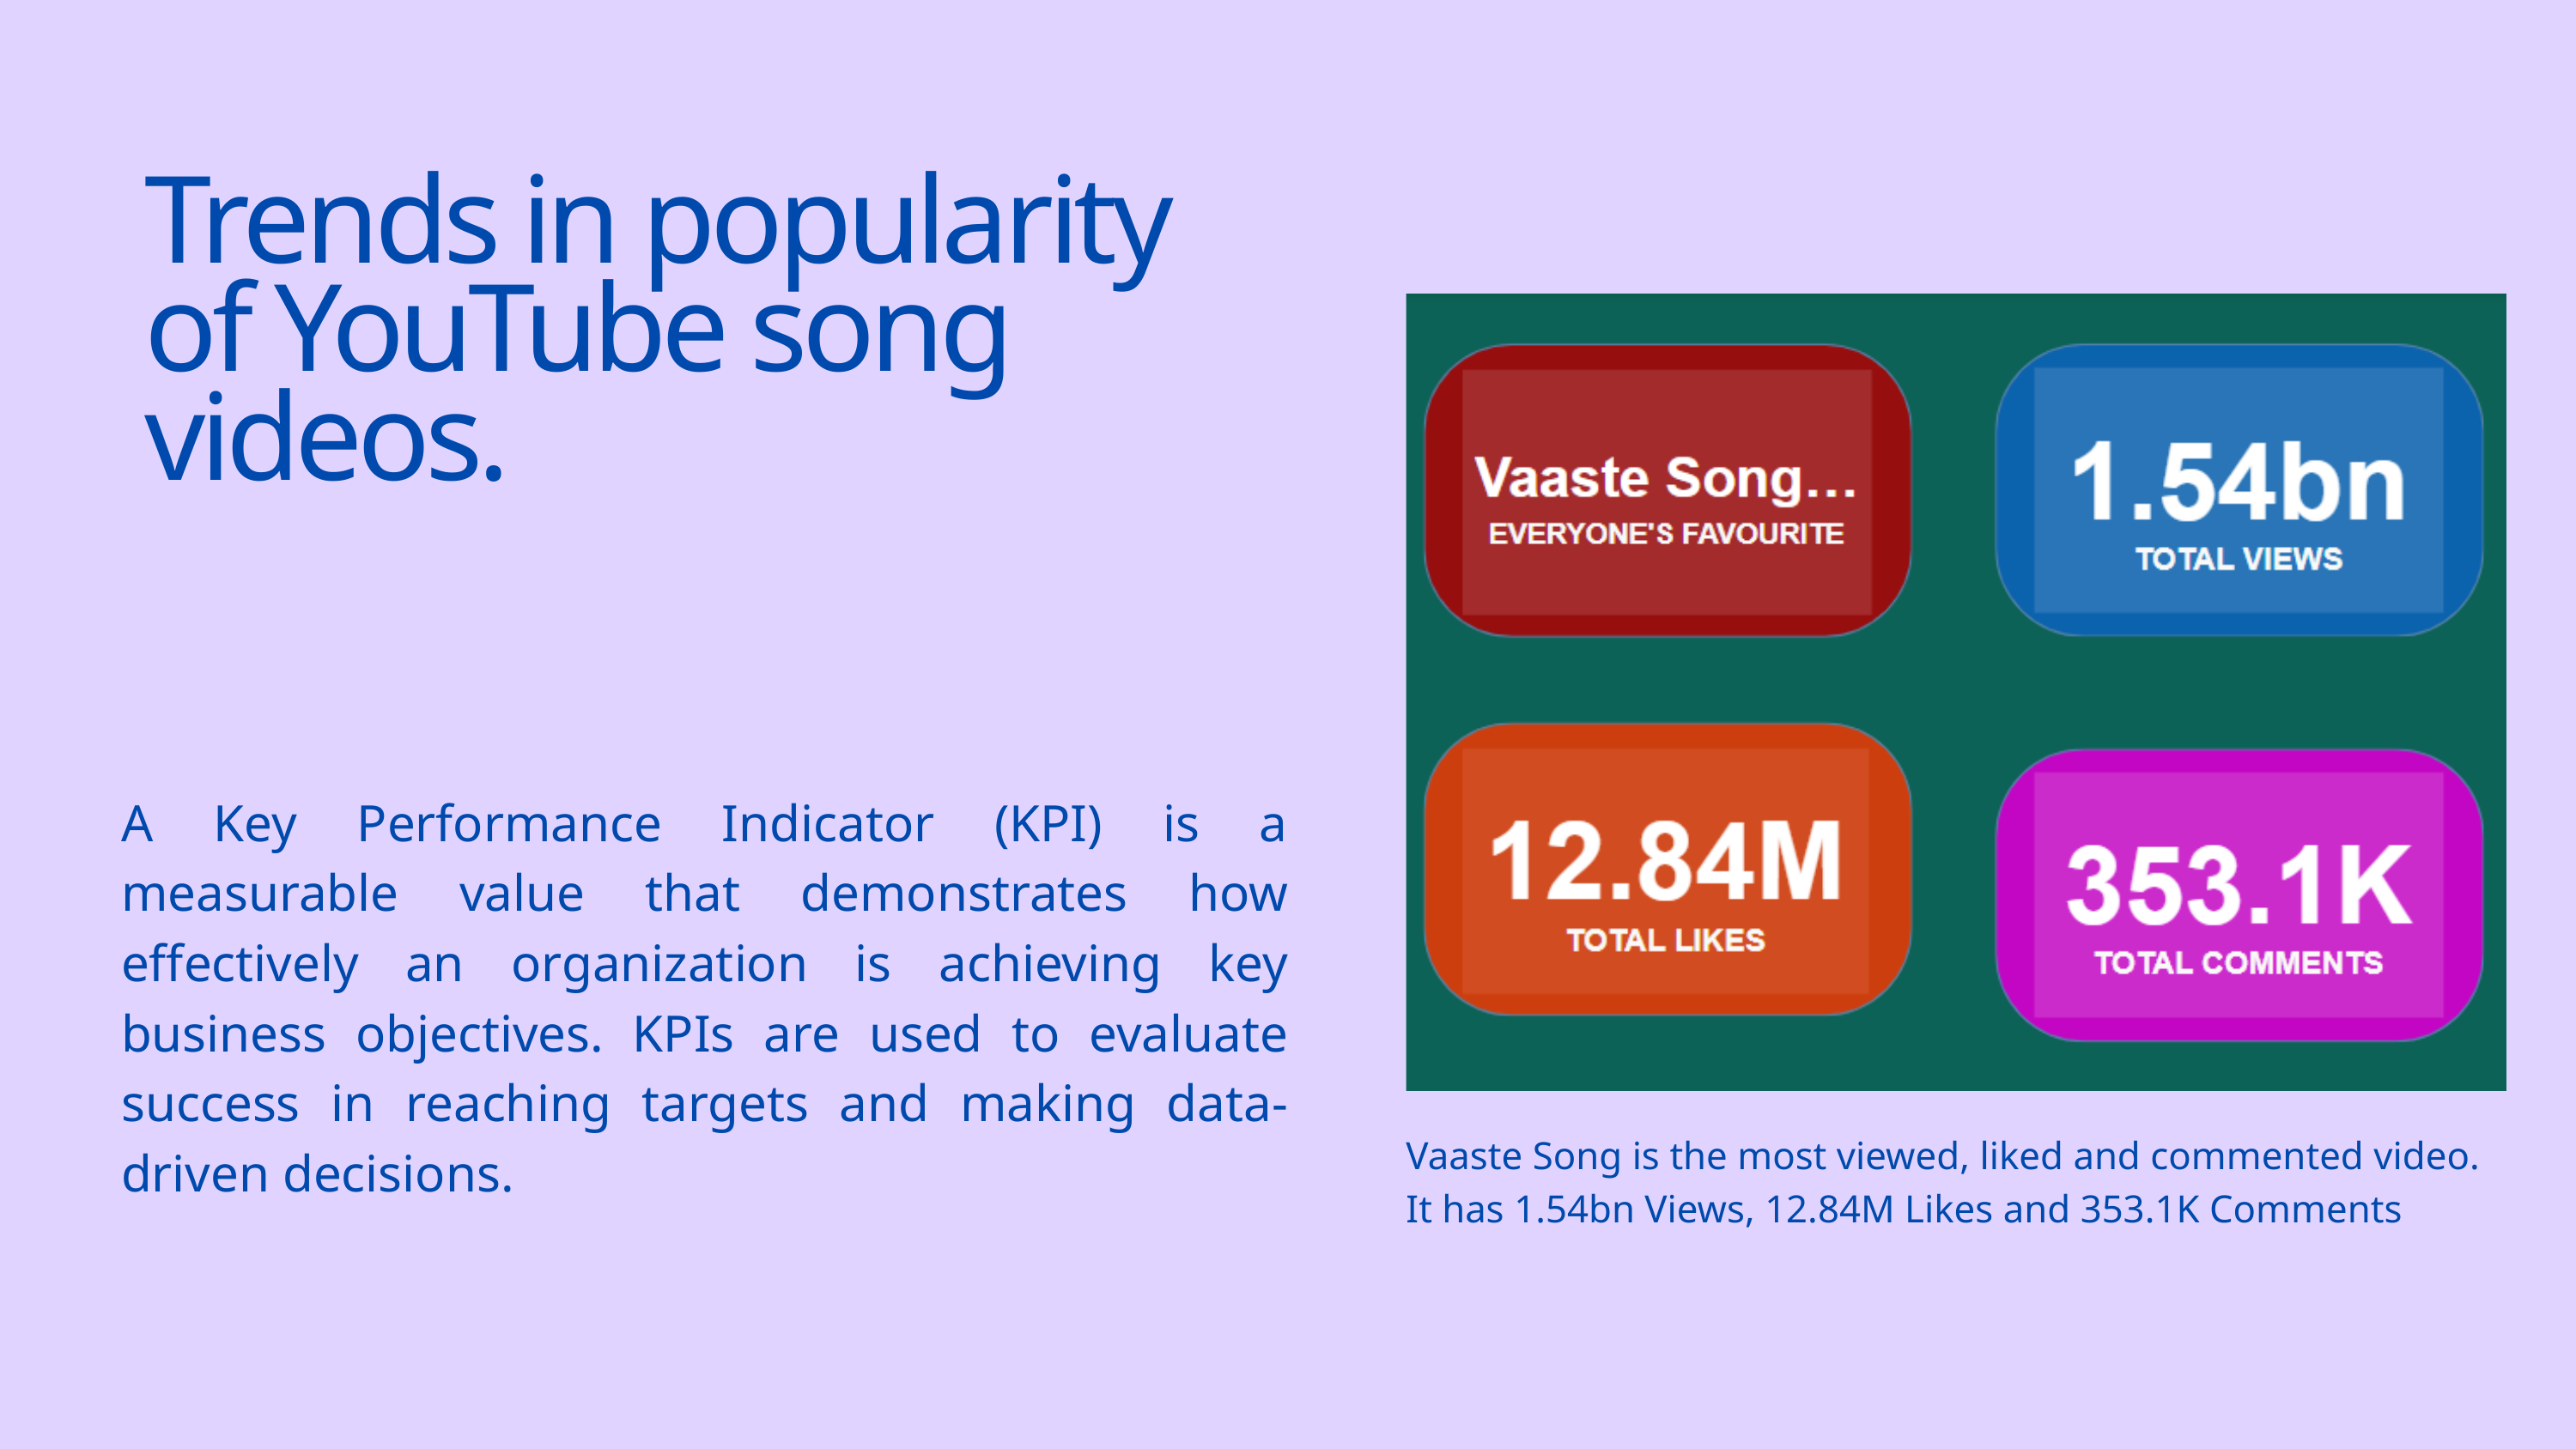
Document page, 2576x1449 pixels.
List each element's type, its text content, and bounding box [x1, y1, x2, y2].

text_box A Key Performance Indicator (KPI) is a measurable value that demonstrates how effectively an organization is achieving key business objectives. KPIs are used to evaluate success in reaching targets and making data-driven decisions. [121, 781, 1288, 1203]
text_box Trends in popularity of YouTube song videos. [144, 178, 1189, 505]
text_box [1406, 294, 2507, 1091]
text_box Vaaste Song is the most viewed, liked and commented video. It has 1.54bn Views, 12.84M Likes and 353.1K Comments [1406, 1125, 2506, 1230]
